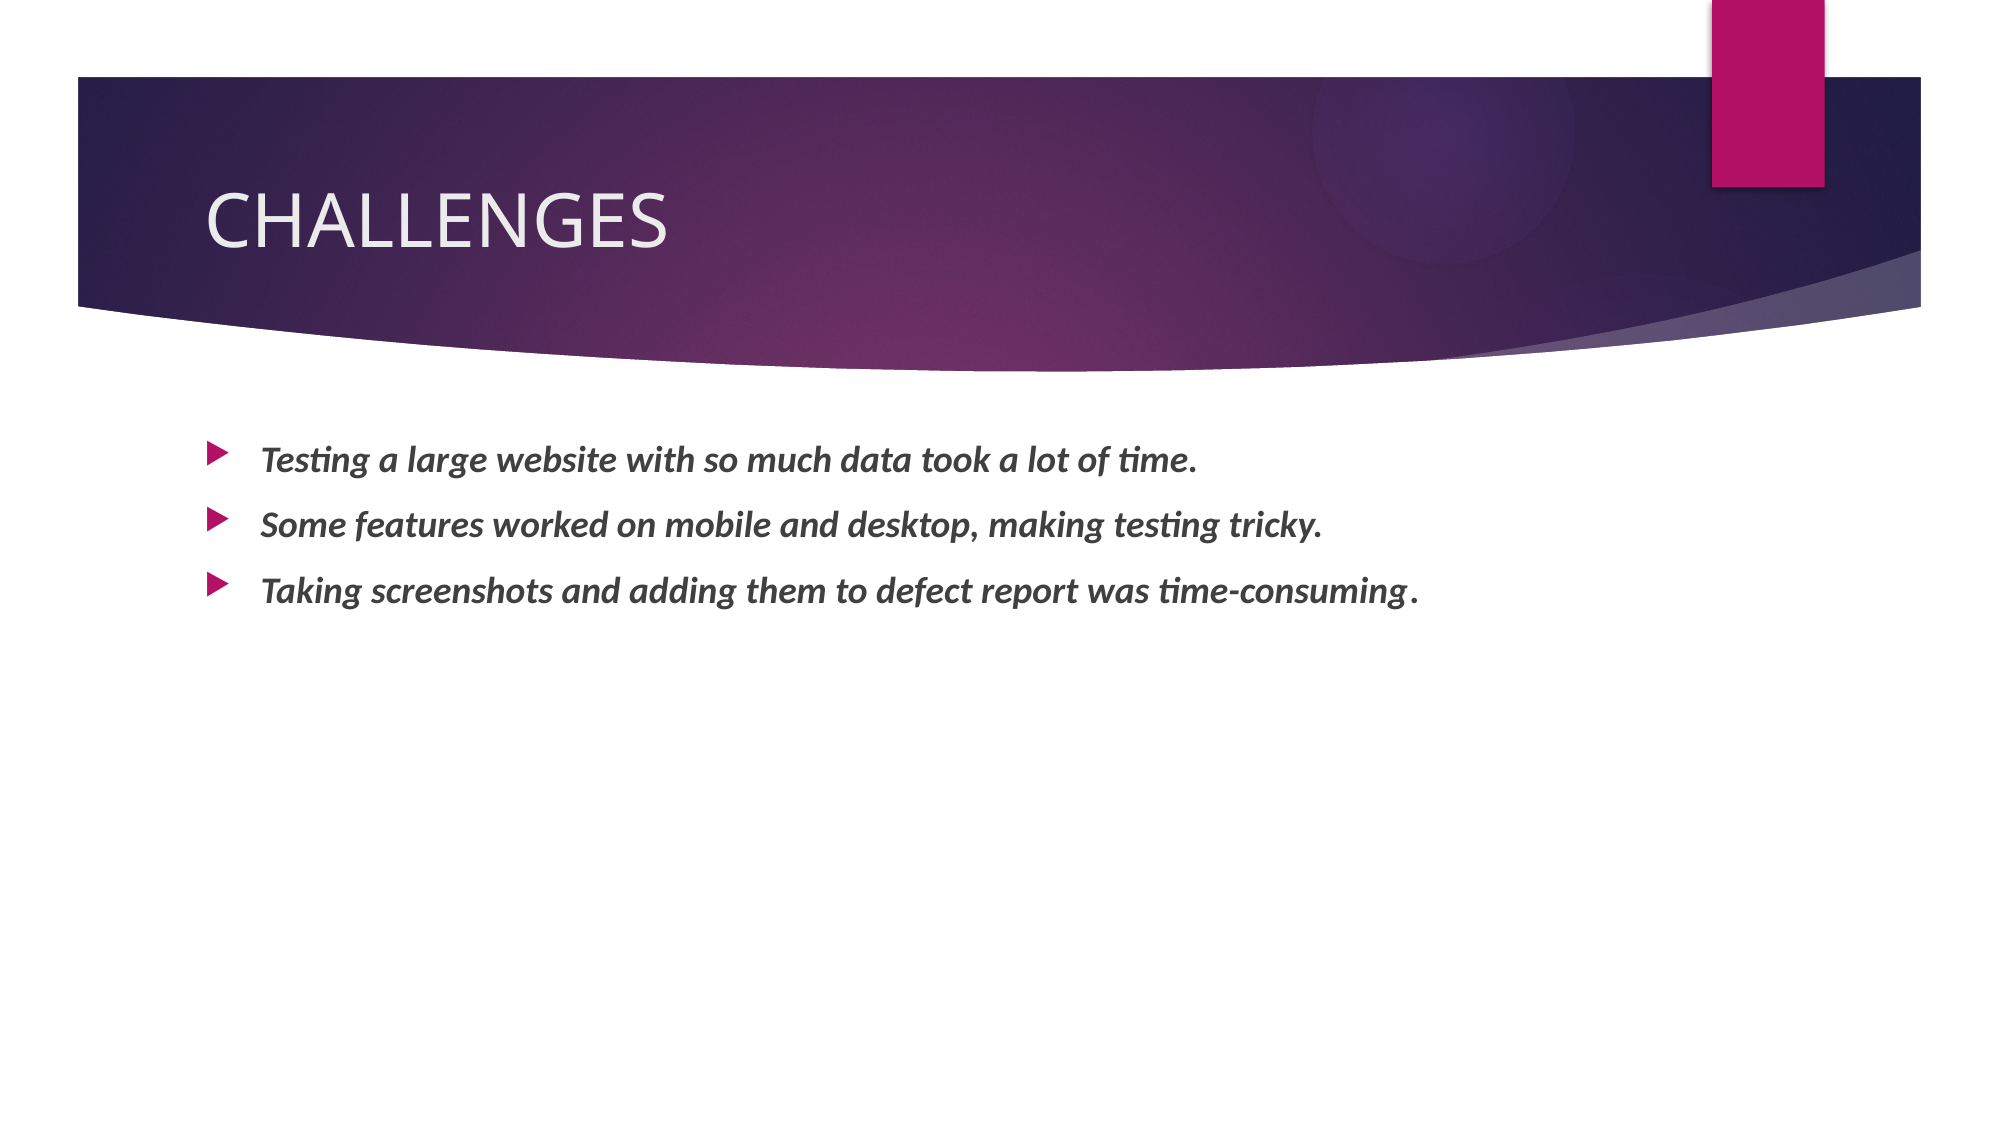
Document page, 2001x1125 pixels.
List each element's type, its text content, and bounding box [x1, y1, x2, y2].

list Testing a large website with so much data took a lot of time. Some features worked on mobile and desktop, making testing tricky. Taking screenshots and adding them to defect report was time-consuming. [189, 427, 1638, 988]
title CHALLENGES [189, 159, 1627, 276]
